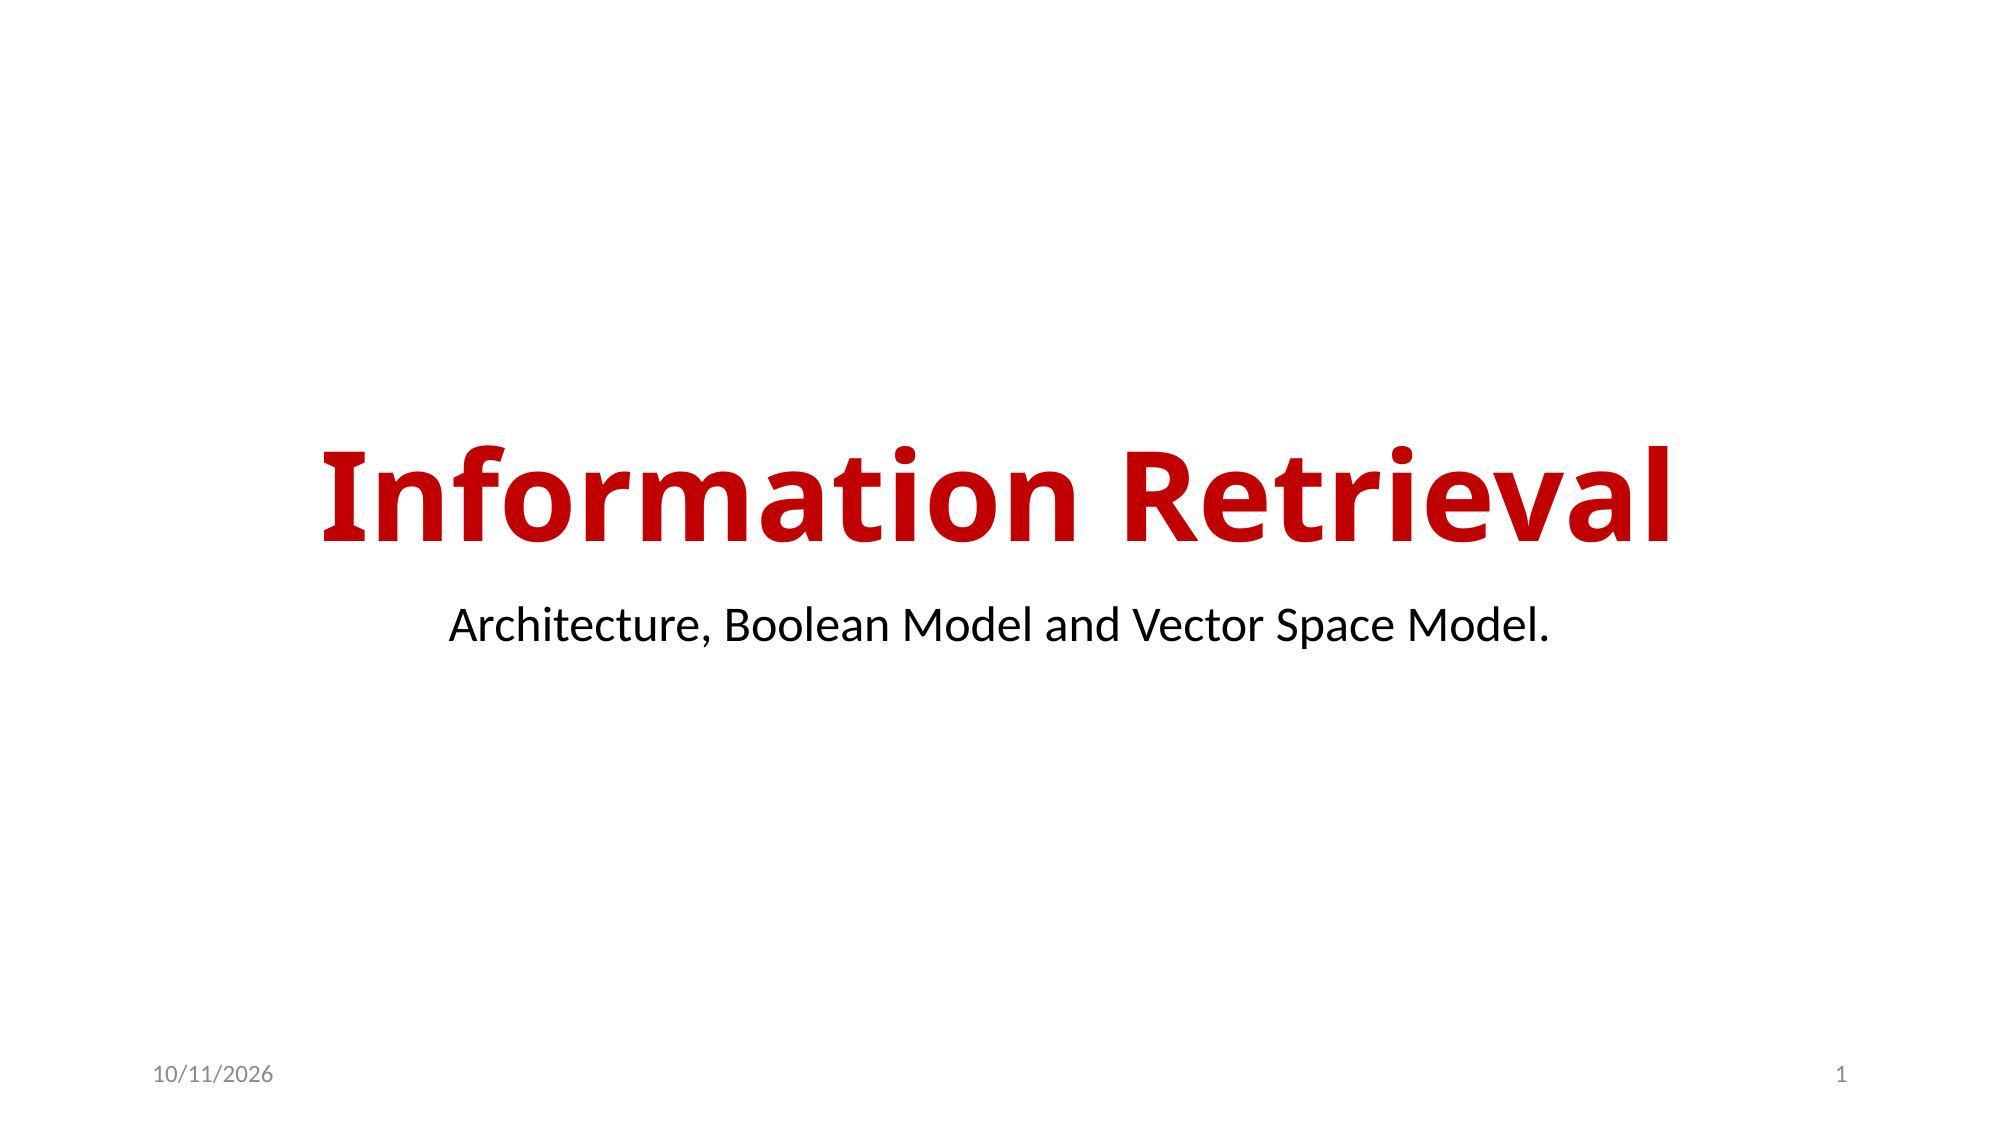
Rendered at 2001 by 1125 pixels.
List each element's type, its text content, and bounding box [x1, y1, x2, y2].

slide_number 1 [1412, 1042, 1863, 1103]
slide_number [137, 1042, 588, 1103]
title Information Retrieval [249, 184, 1750, 576]
subtitle Architecture, Boolean Model and Vector Space Model. [249, 590, 1750, 863]
